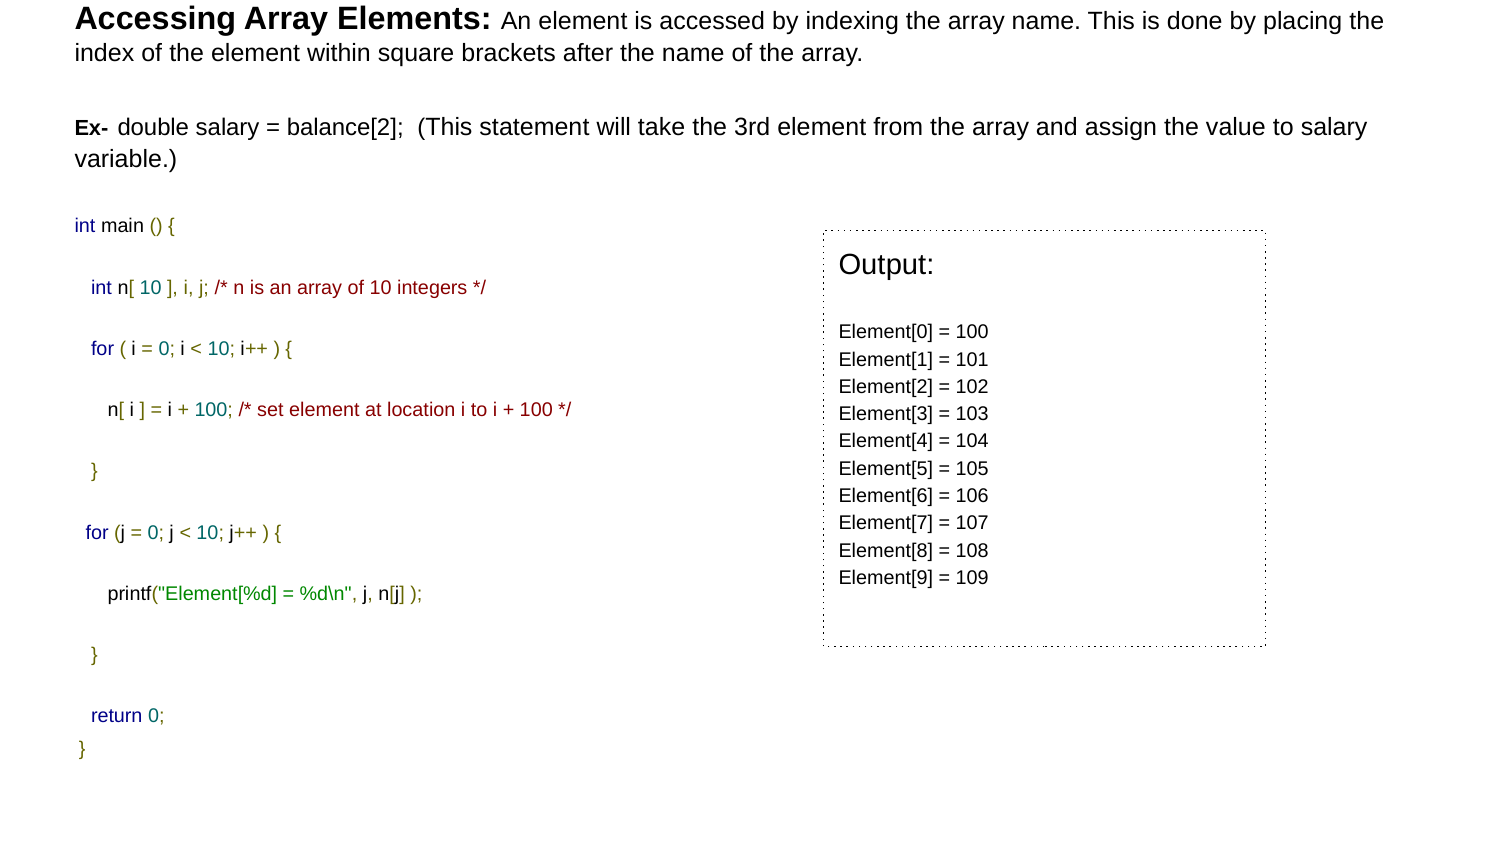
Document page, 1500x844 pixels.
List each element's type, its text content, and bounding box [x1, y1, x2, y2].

text_box Accessing Array Elements: An element is accessed by indexing the array name. This is done by placing the index of the element within square brackets after the name of the array. Ex- double salary = balance[2]; (This statement will take the 3rd element from the array and assign the value to salary variable.) int main () { int n[ 10 ], i, j; /* n is an array of 10 integers */ for ( i = 0; i < 10; i++ ) { n[ i ] = i + 100; /* set element at location i to i + 100 */ } for (j = 0; j < 10; j++ ) { printf("Element[%d] = %d\n", j, n[j] ); } return 0; } [59, 0, 1441, 786]
text_box Output: Element[0] = 100 Element[1] = 101 Element[2] = 102 Element[3] = 103 Element[4] = 104 Element[5] = 105 Element[6] = 106 Element[7] = 107 Element[8] = 108 Element[9] = 109 [823, 230, 1266, 647]
